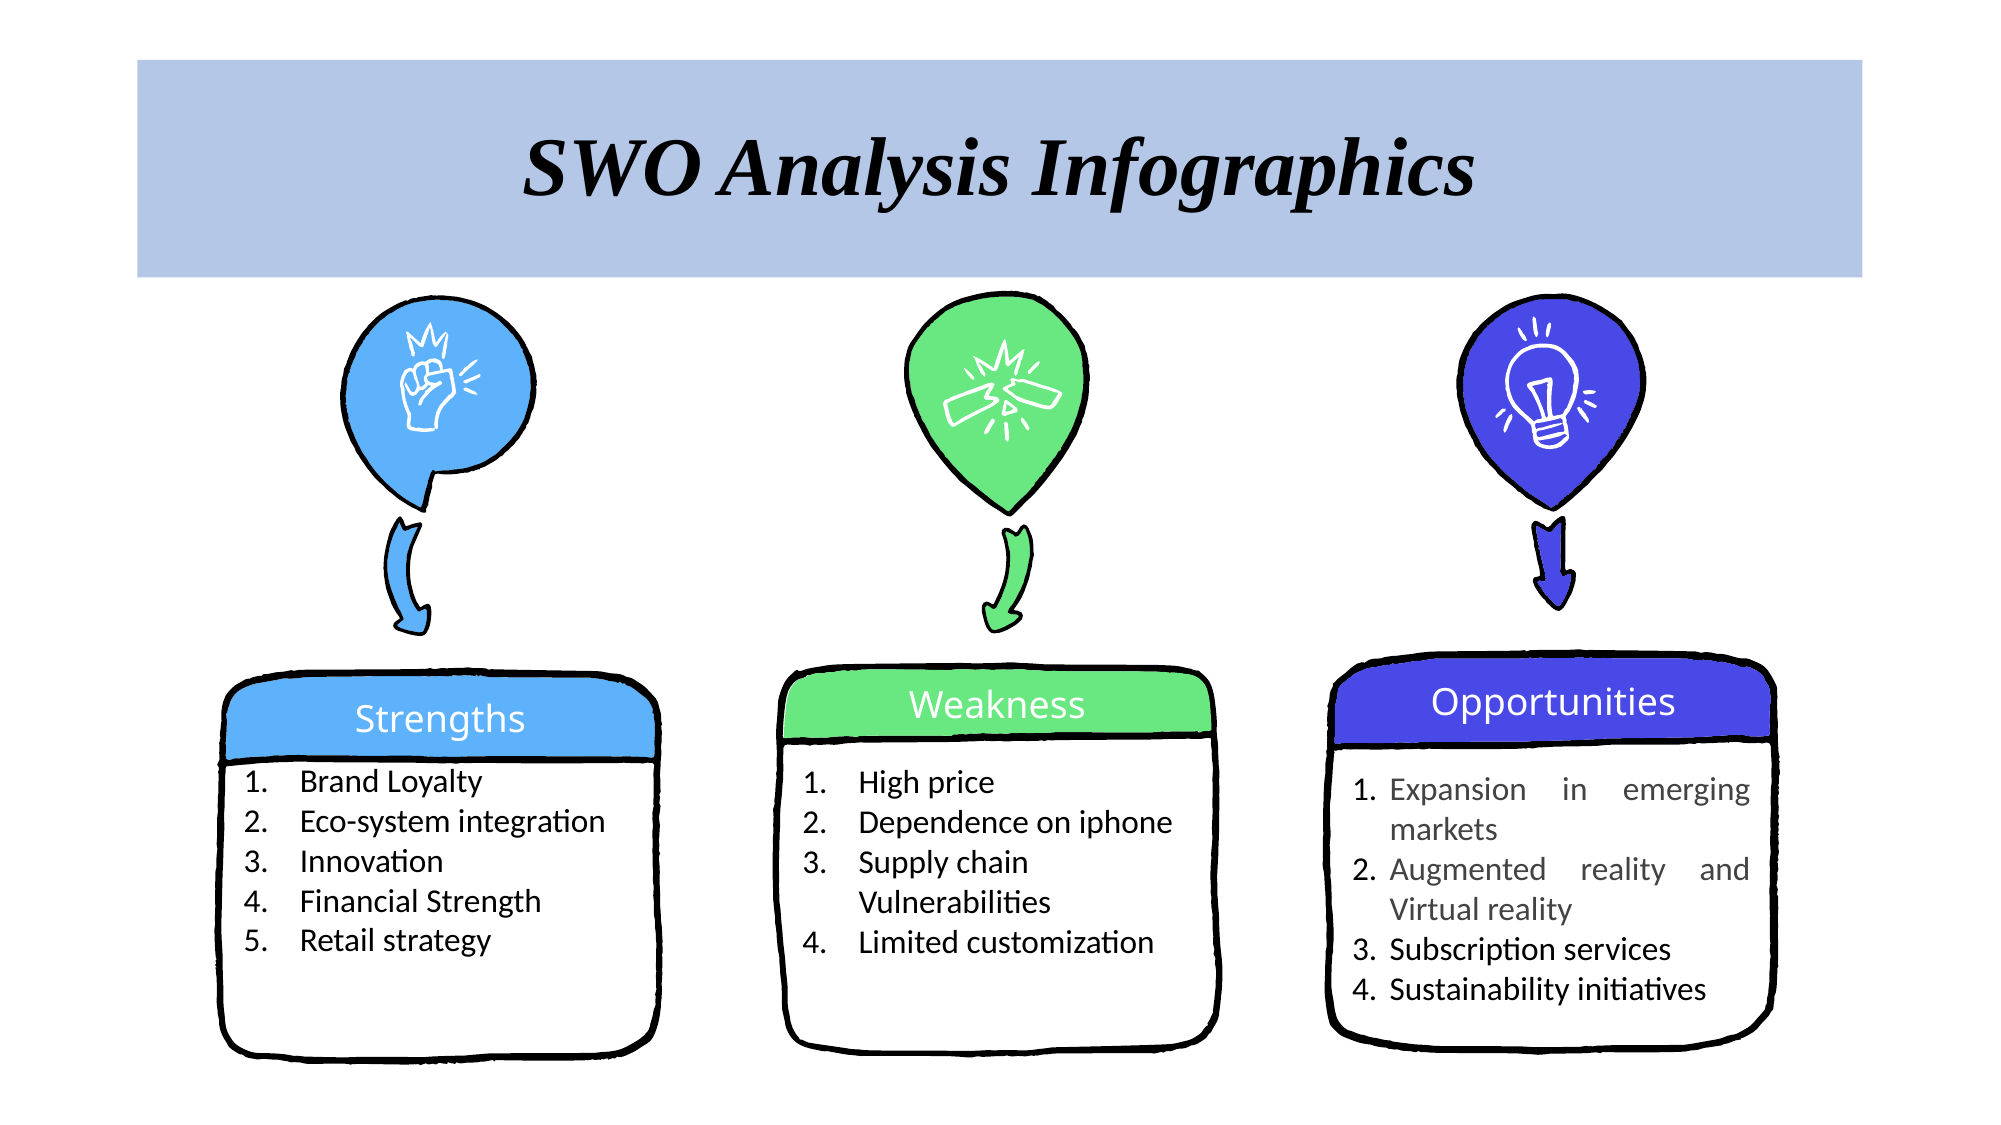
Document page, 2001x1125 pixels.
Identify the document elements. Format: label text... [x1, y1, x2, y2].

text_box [1322, 293, 1781, 1055]
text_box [213, 294, 664, 1066]
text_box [772, 290, 1223, 1058]
title SWO Analysis Infographics [137, 59, 1863, 278]
